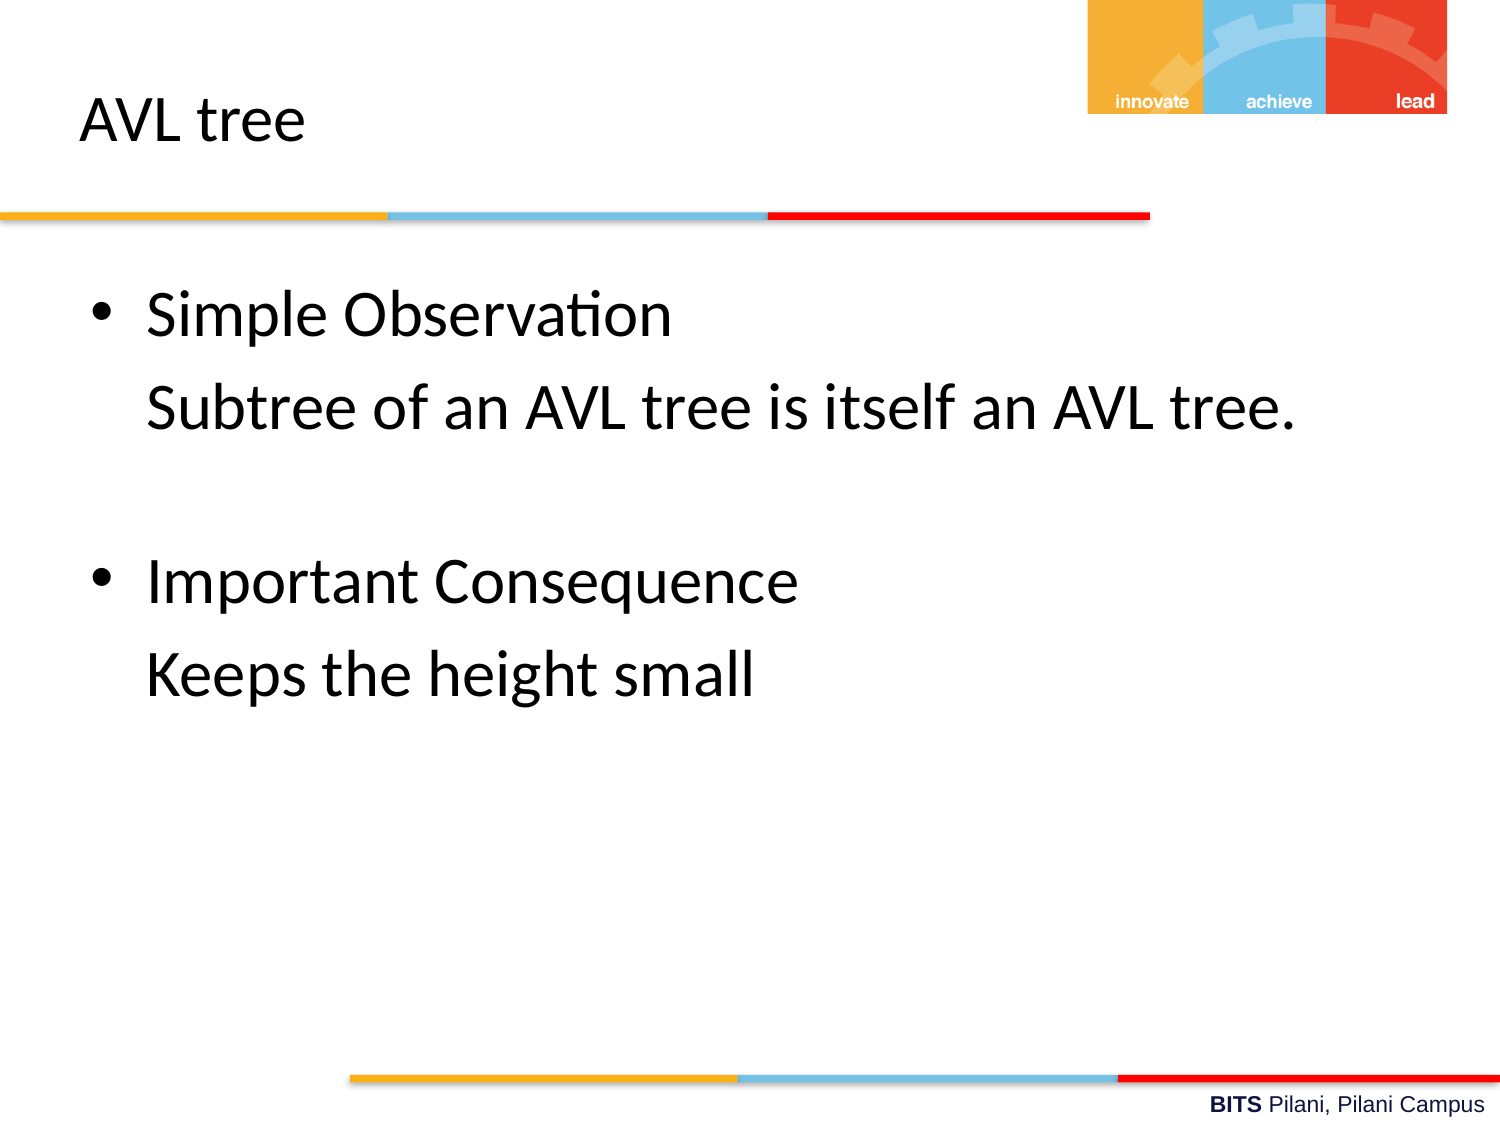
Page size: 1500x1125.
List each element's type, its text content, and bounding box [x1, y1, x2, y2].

list Simple Observation Subtree of an AVL tree is itself an AVL tree. Important Consequence Keeps the height small [75, 262, 1425, 1005]
title AVL tree [64, 45, 1069, 185]
picture [1087, 0, 1448, 114]
